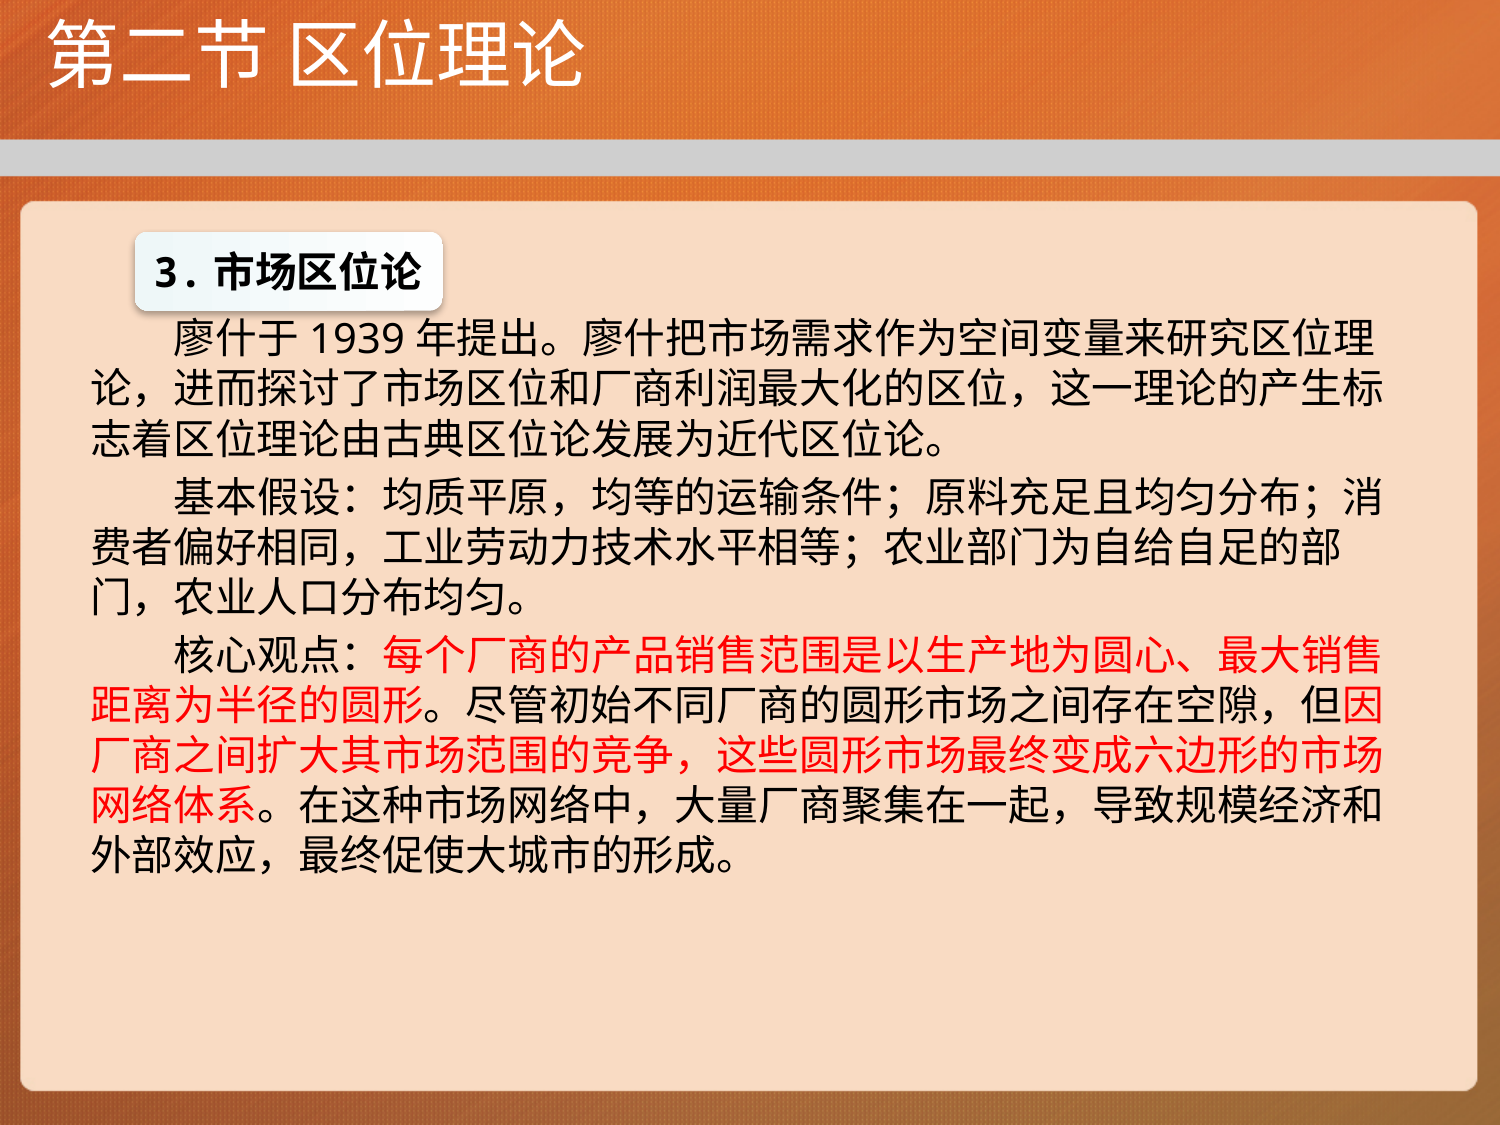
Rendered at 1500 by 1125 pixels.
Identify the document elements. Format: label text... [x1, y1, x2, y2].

picture [0, 0, 1500, 1125]
title 第二节 区位理论 [29, 0, 1341, 161]
text_box 3.市场区位论 [133, 230, 444, 312]
list 廖什于1939年提出。廖什把市场需求作为空间变量来研究区位理论，进而探讨了市场区位和厂商利润最大化的区位，这一理论的产生标志着区位理论由古典区位论发展为近代区位论。 基本假设：均质平原，均等的运输条件；原料充足且均匀分布；消费者偏好相同，工业劳动力技术水平相等；农业部门为自给自足的部门，农业人口分布均匀。 核心观点：每个厂商的产品销售范围是以生产地为圆心、最大销售距离为半径的圆形。尽管初始不同厂商的圆形市场之间存在空隙，但因厂商之间扩大其市场范围的竞争，这些圆形市场最终变成六边形的市场网络体系。在这种市场网络中，大量厂商聚集在一起，导致规模经济和外部效应，最终促使大城市的形成。 [75, 226, 1425, 929]
